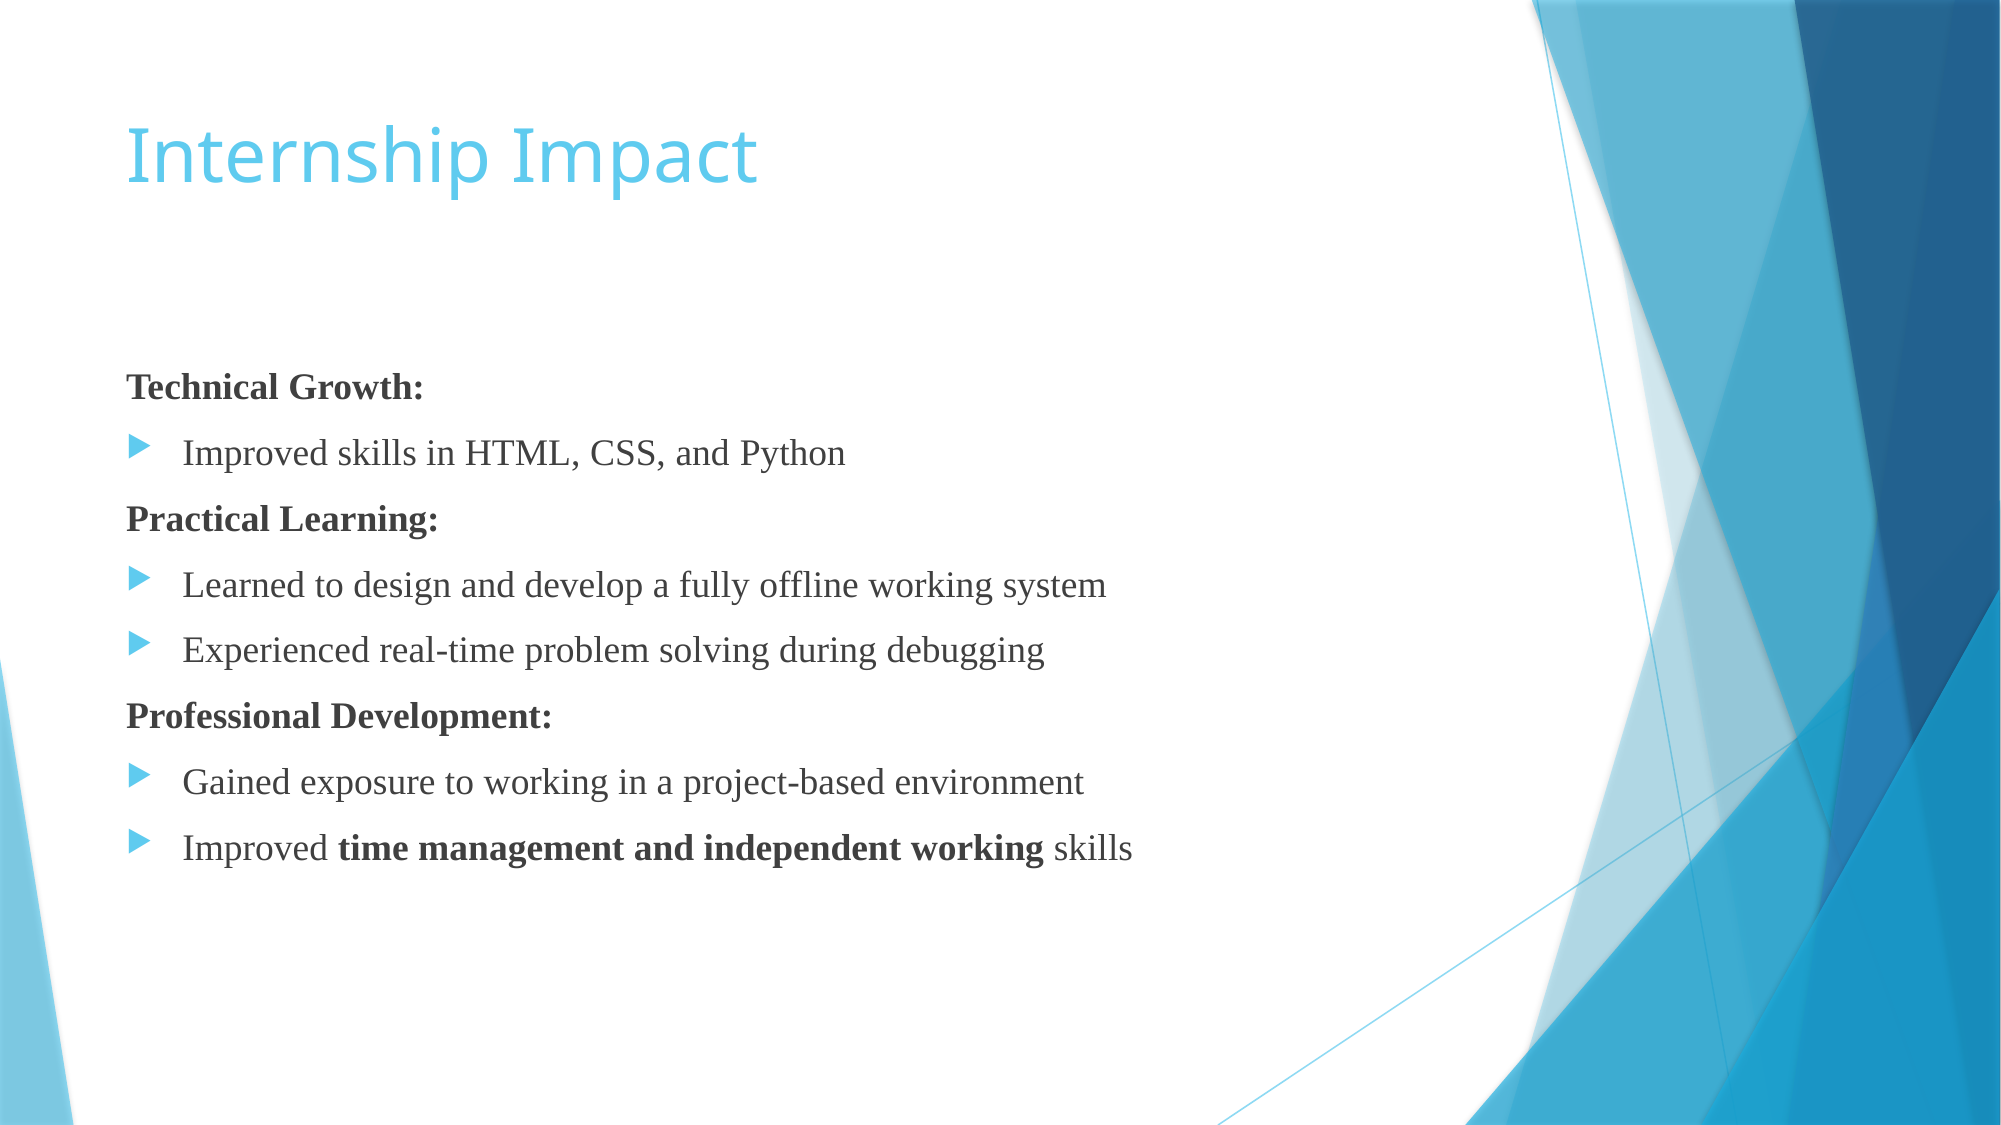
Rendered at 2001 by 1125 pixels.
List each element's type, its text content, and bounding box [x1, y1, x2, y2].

list Technical Growth: Improved skills in HTML, CSS, and Python Practical Learning: Learned to design and develop a fully offline working system Experienced real-time problem solving during debugging Professional Development: Gained exposure to working in a project-based environment Improved time management and independent working skills [111, 354, 1522, 992]
title Internship Impact [111, 99, 1522, 317]
